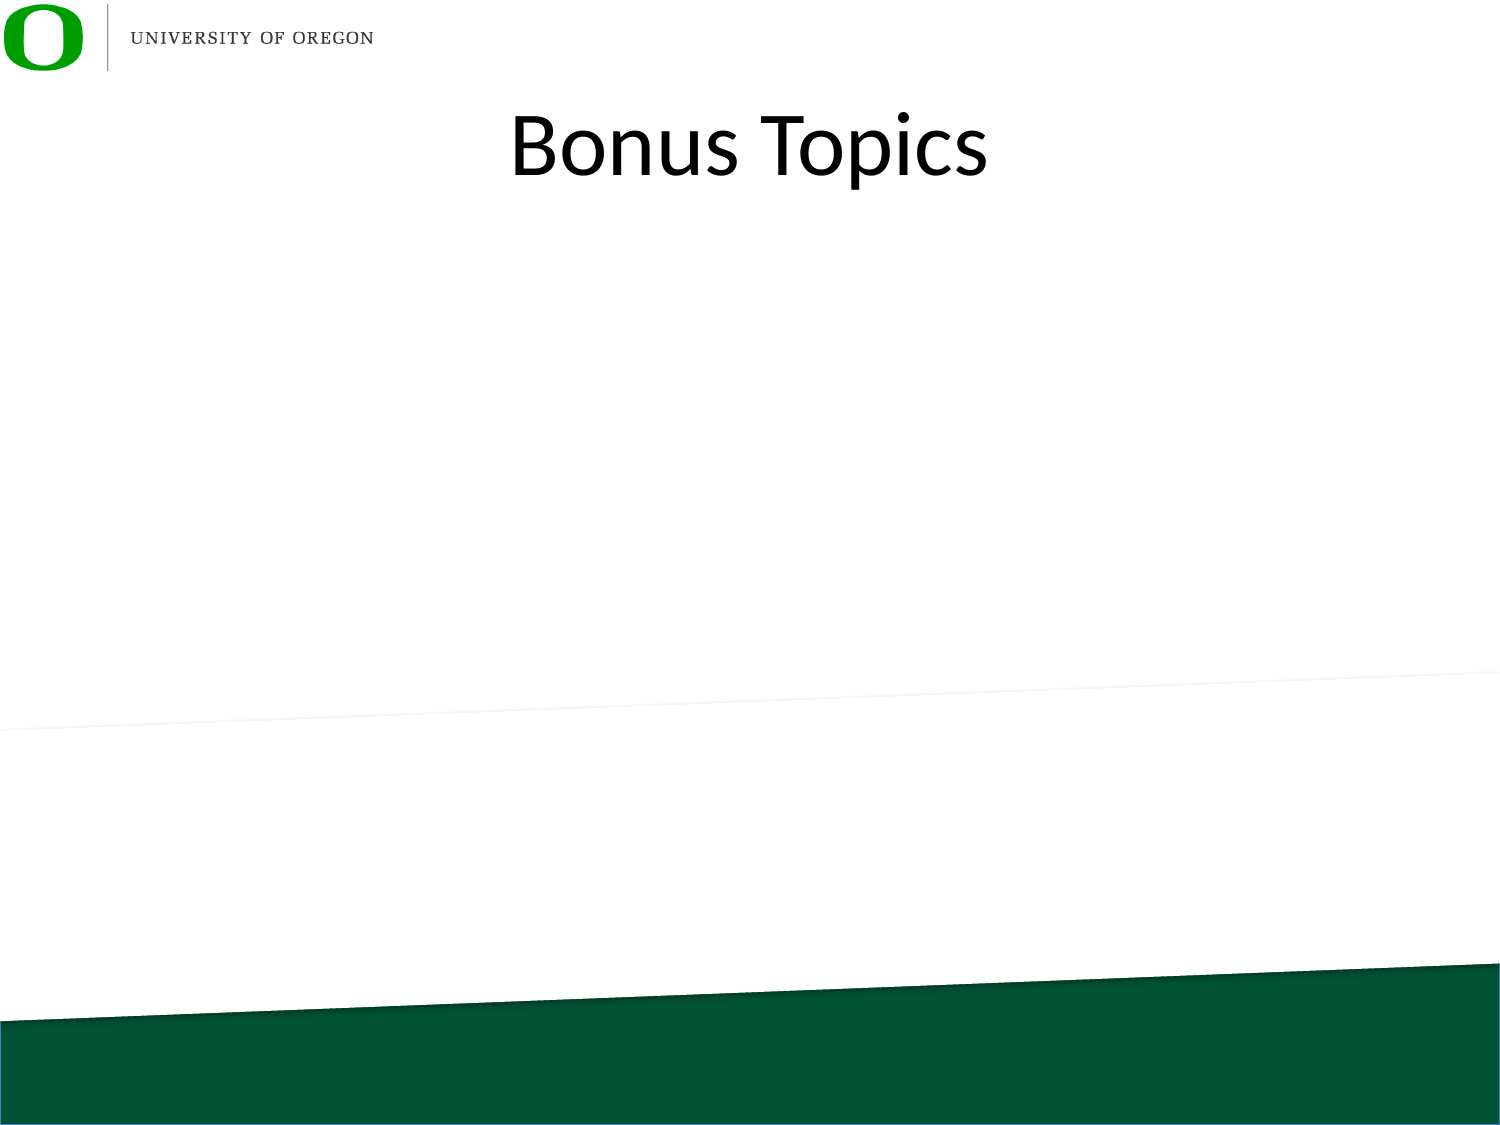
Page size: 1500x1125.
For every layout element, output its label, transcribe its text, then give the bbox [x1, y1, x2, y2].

title Bonus Topics [75, 45, 1425, 233]
picture [4, 4, 373, 71]
